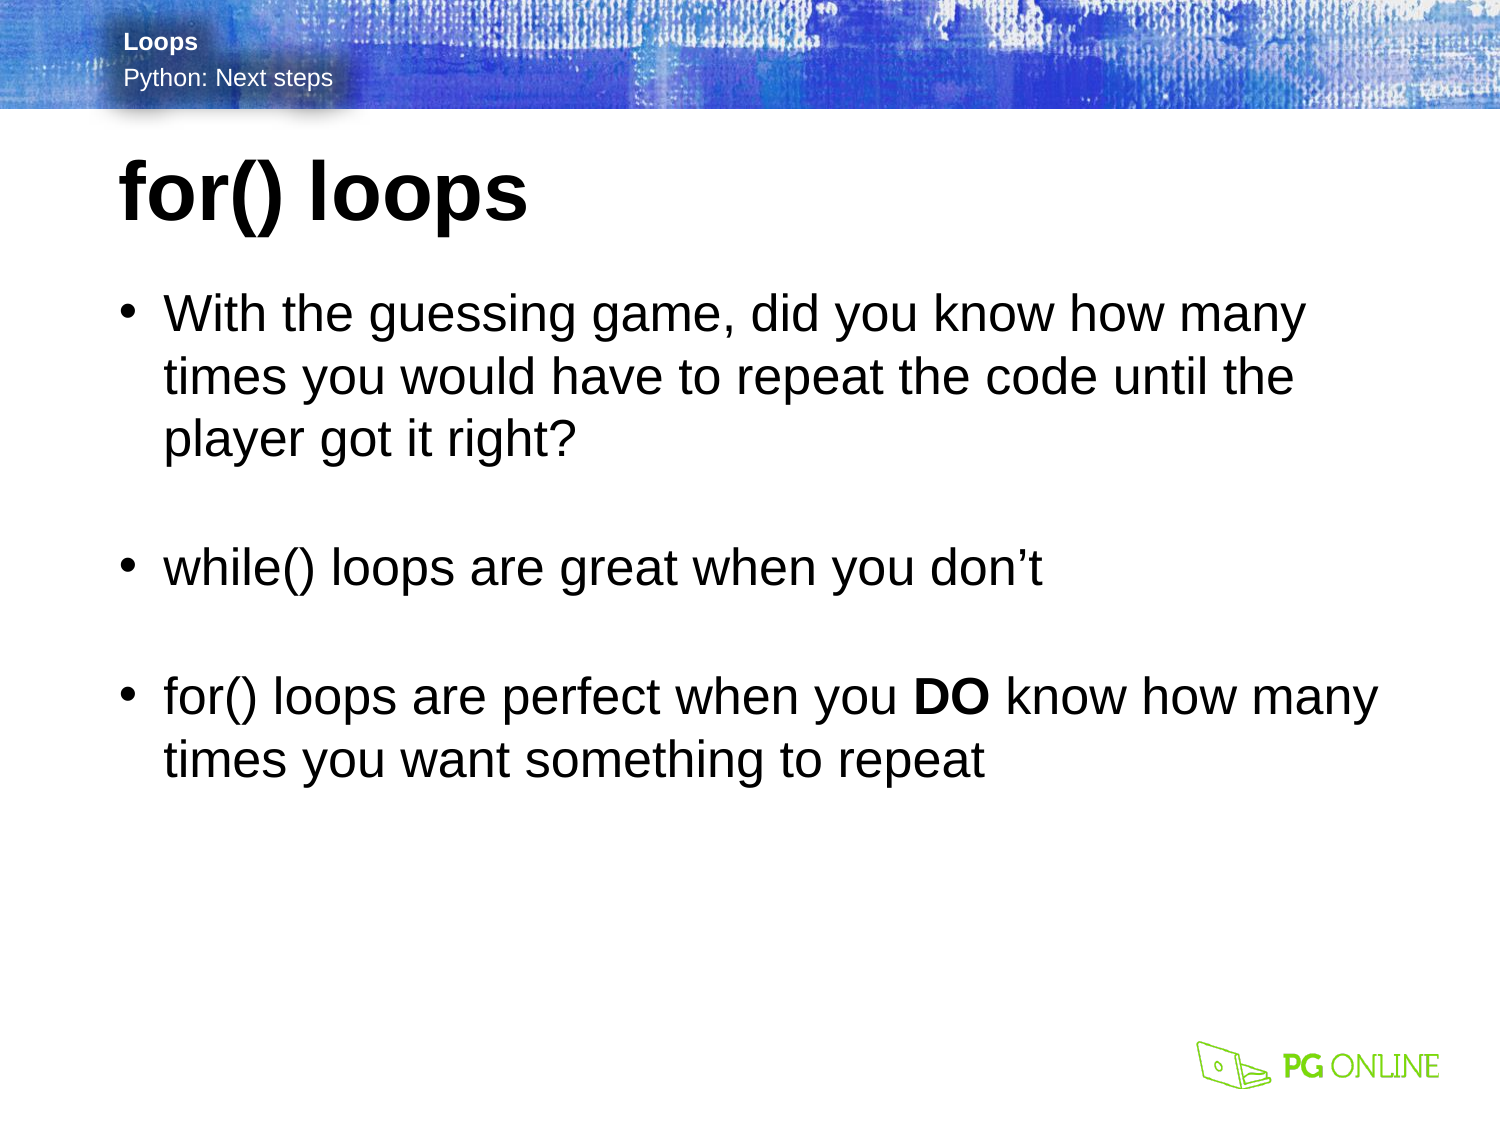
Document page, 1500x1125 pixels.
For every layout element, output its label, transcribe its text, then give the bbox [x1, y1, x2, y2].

list With the guessing game, did you know how many times you would have to repeat the code until the player got it right? while() loops are great when you don’t for() loops are perfect when you DO know how many times you want something to repeat [118, 279, 1398, 847]
list for() loops [118, 148, 1401, 259]
picture [0, 0, 1500, 109]
